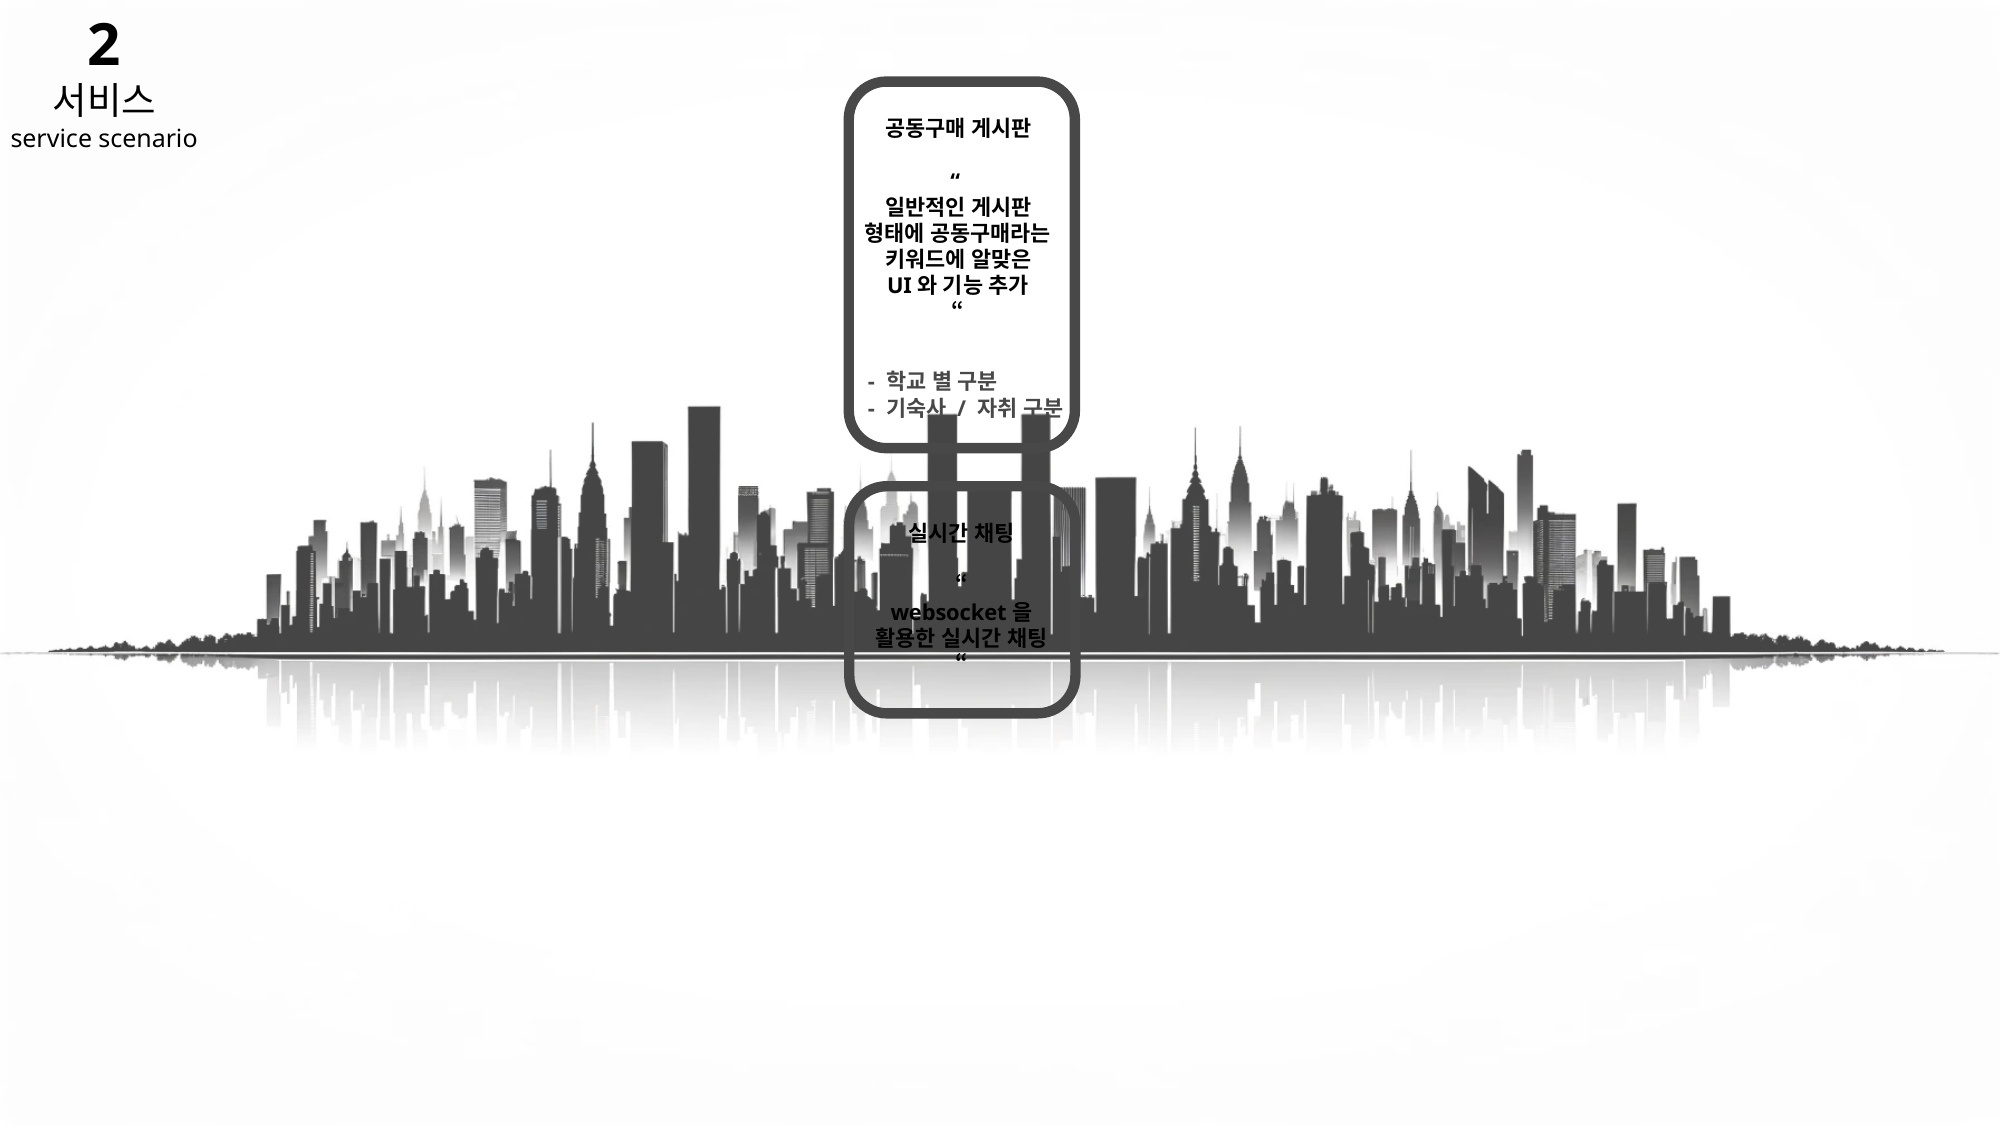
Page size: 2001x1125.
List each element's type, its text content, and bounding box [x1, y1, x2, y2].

text_box 2 서비스 service scenario [0, 0, 213, 160]
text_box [848, 485, 1076, 714]
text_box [0, 0, 2000, 1125]
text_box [840, 81, 1076, 449]
